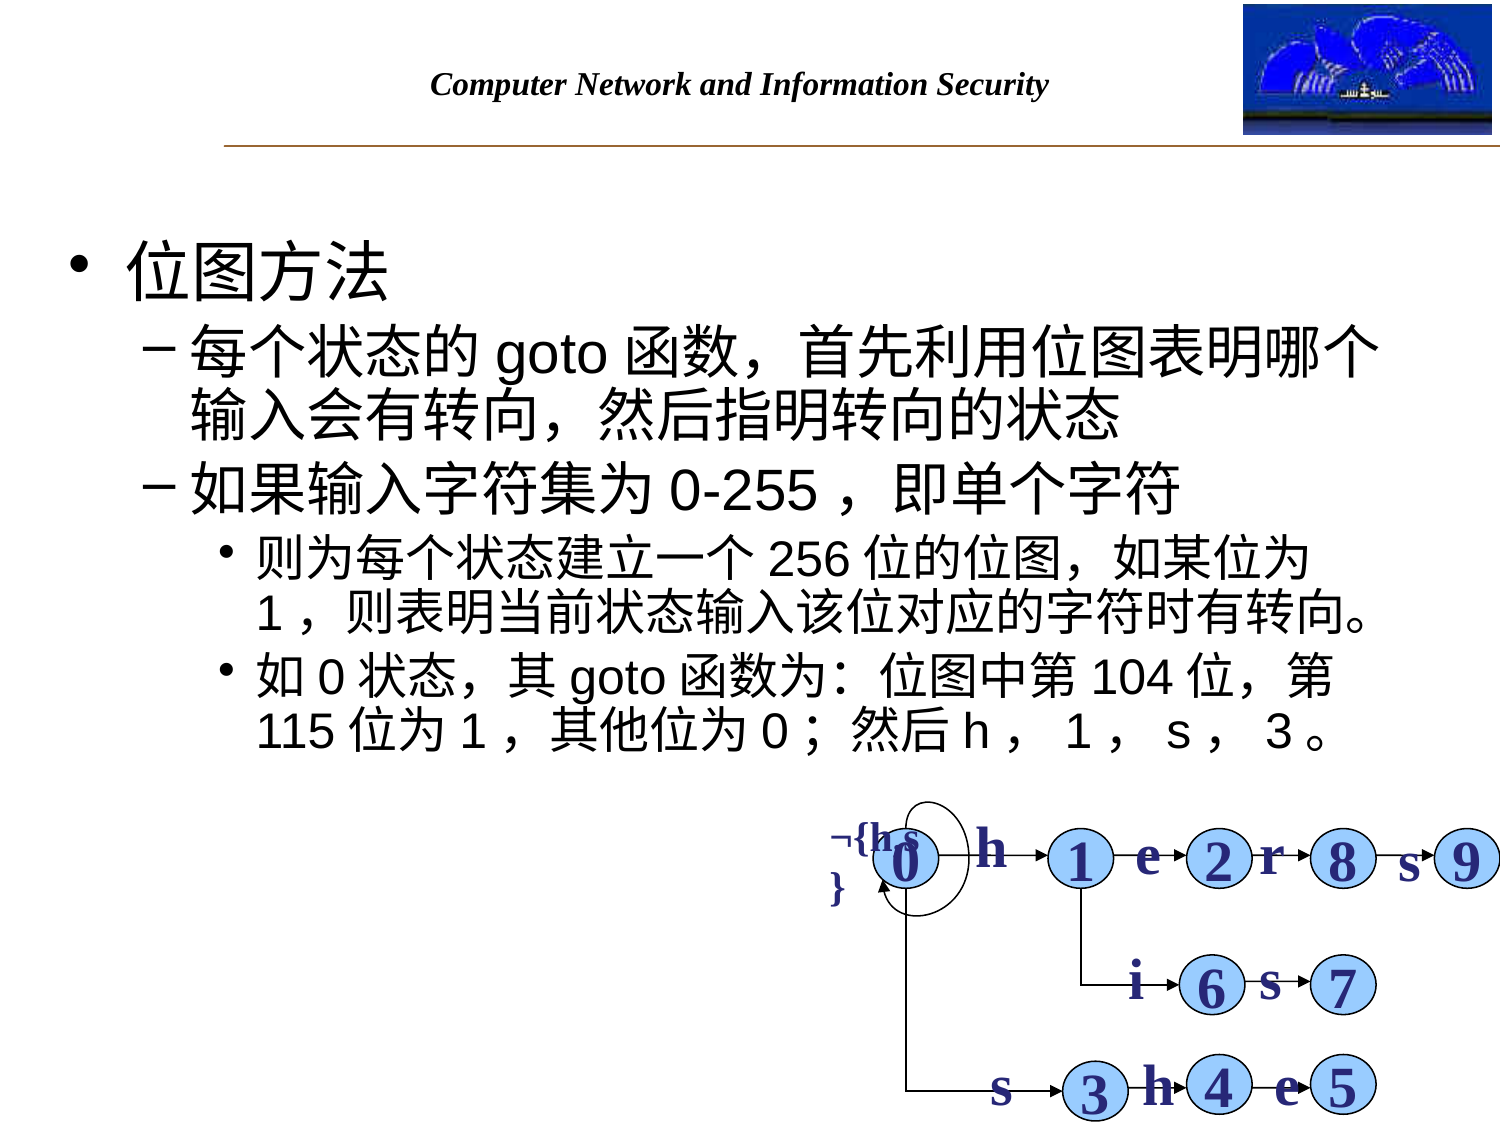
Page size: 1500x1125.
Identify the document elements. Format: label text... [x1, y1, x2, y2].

list 位图方法 每个状态的goto函数，首先利用位图表明哪个输入会有转向，然后指明转向的状态 如果输入字符集为0-255，即单个字符 则为每个状态建立一个256位的位图，如某位为1，则表明当前状态输入该位对应的字符时有转向。 如0状态，其goto函数为：位图中第104位，第115位为1，其他位为0；然后h，1，s，3。 [52, 231, 1404, 788]
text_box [814, 801, 1500, 1125]
